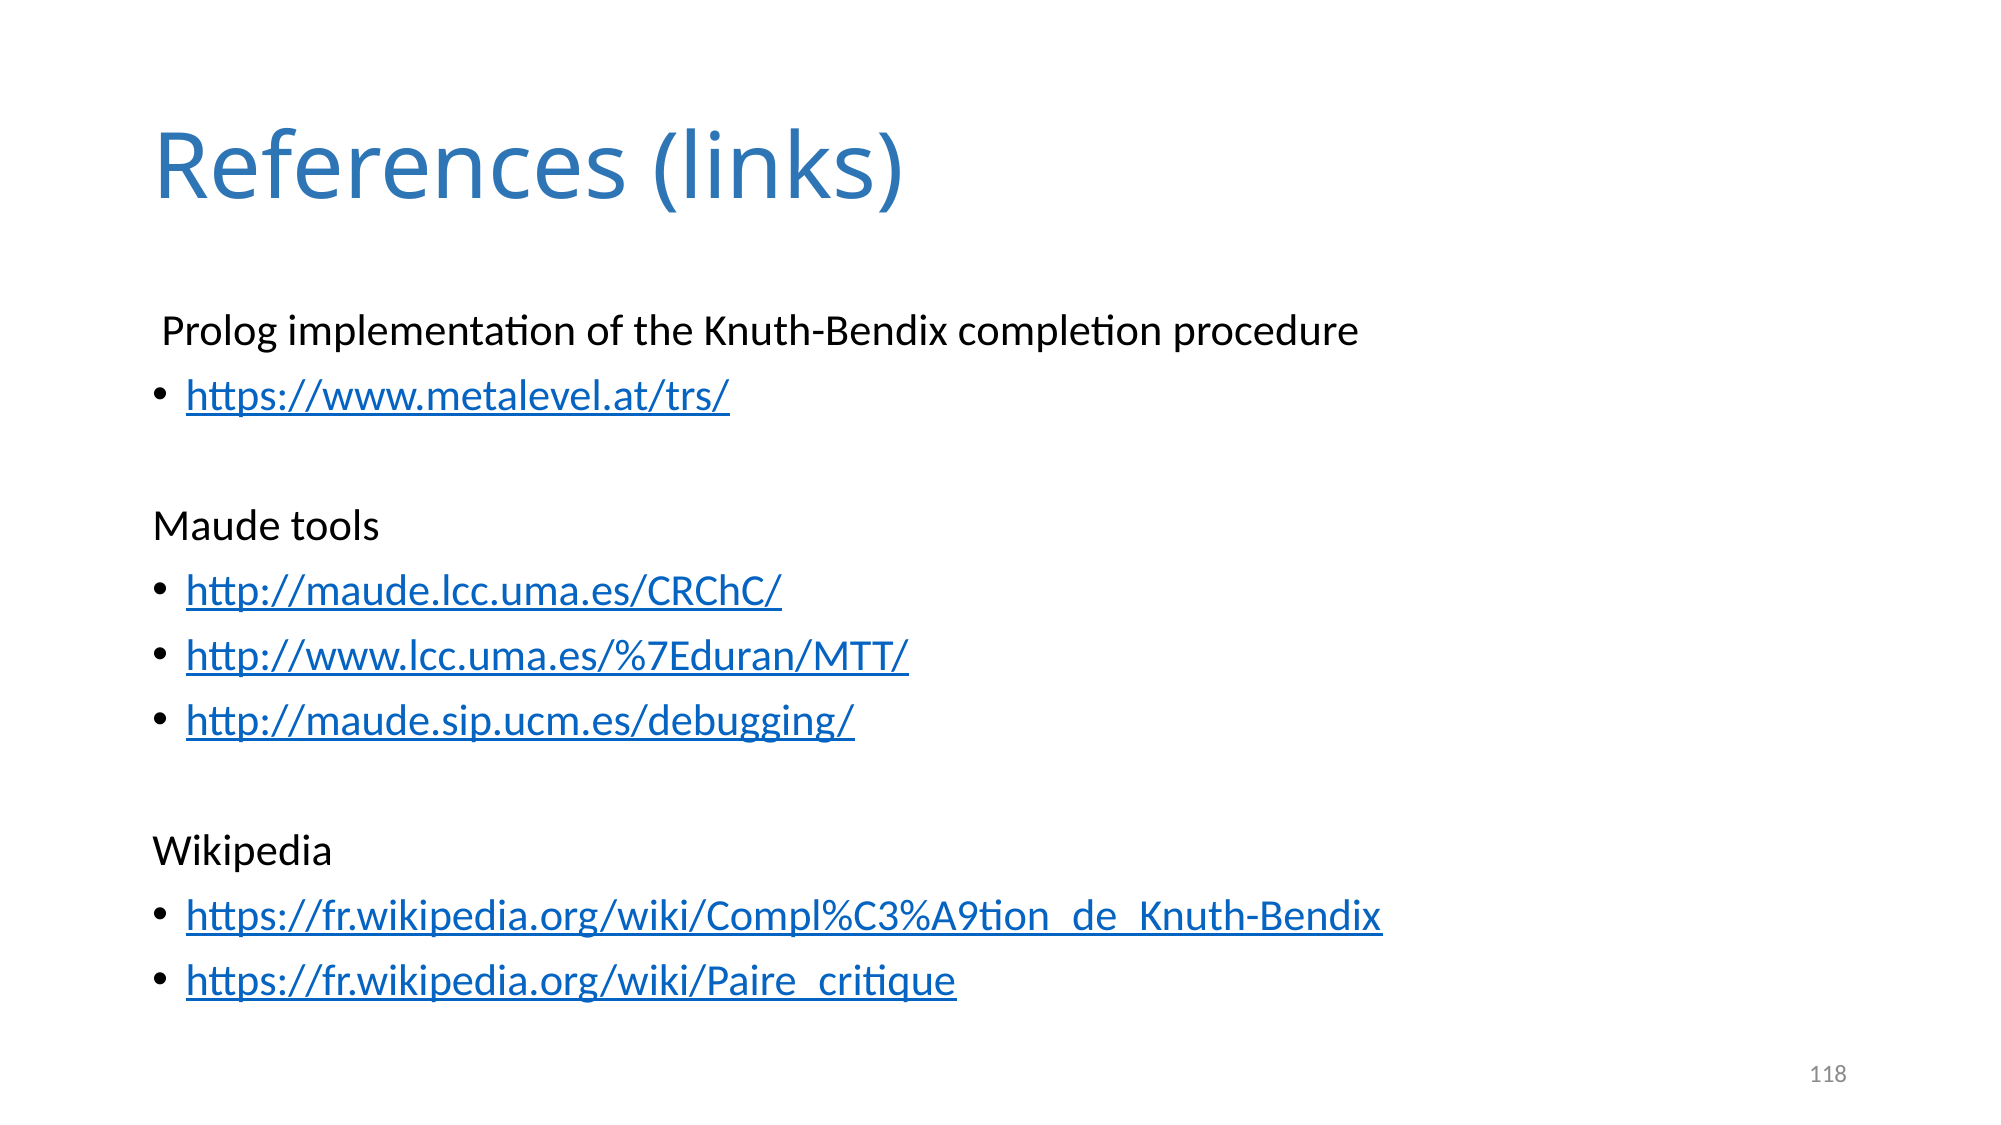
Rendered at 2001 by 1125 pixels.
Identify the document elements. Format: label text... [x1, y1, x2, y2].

list Prolog implementation of the Knuth-Bendix completion procedure https://www.metalevel.at/trs/ Maude tools http://maude.lcc.uma.es/CRChC/ http://www.lcc.uma.es/%7Eduran/MTT/ http://maude.sip.ucm.es/debugging/ Wikipedia https://fr.wikipedia.org/wiki/Compl%C3%A9tion_de_Knuth-Bendix https://fr.wikipedia.org/wiki/Paire_critique [137, 299, 1863, 1014]
slide_number 118 [1412, 1042, 1863, 1103]
title References (links) [137, 59, 1863, 278]
